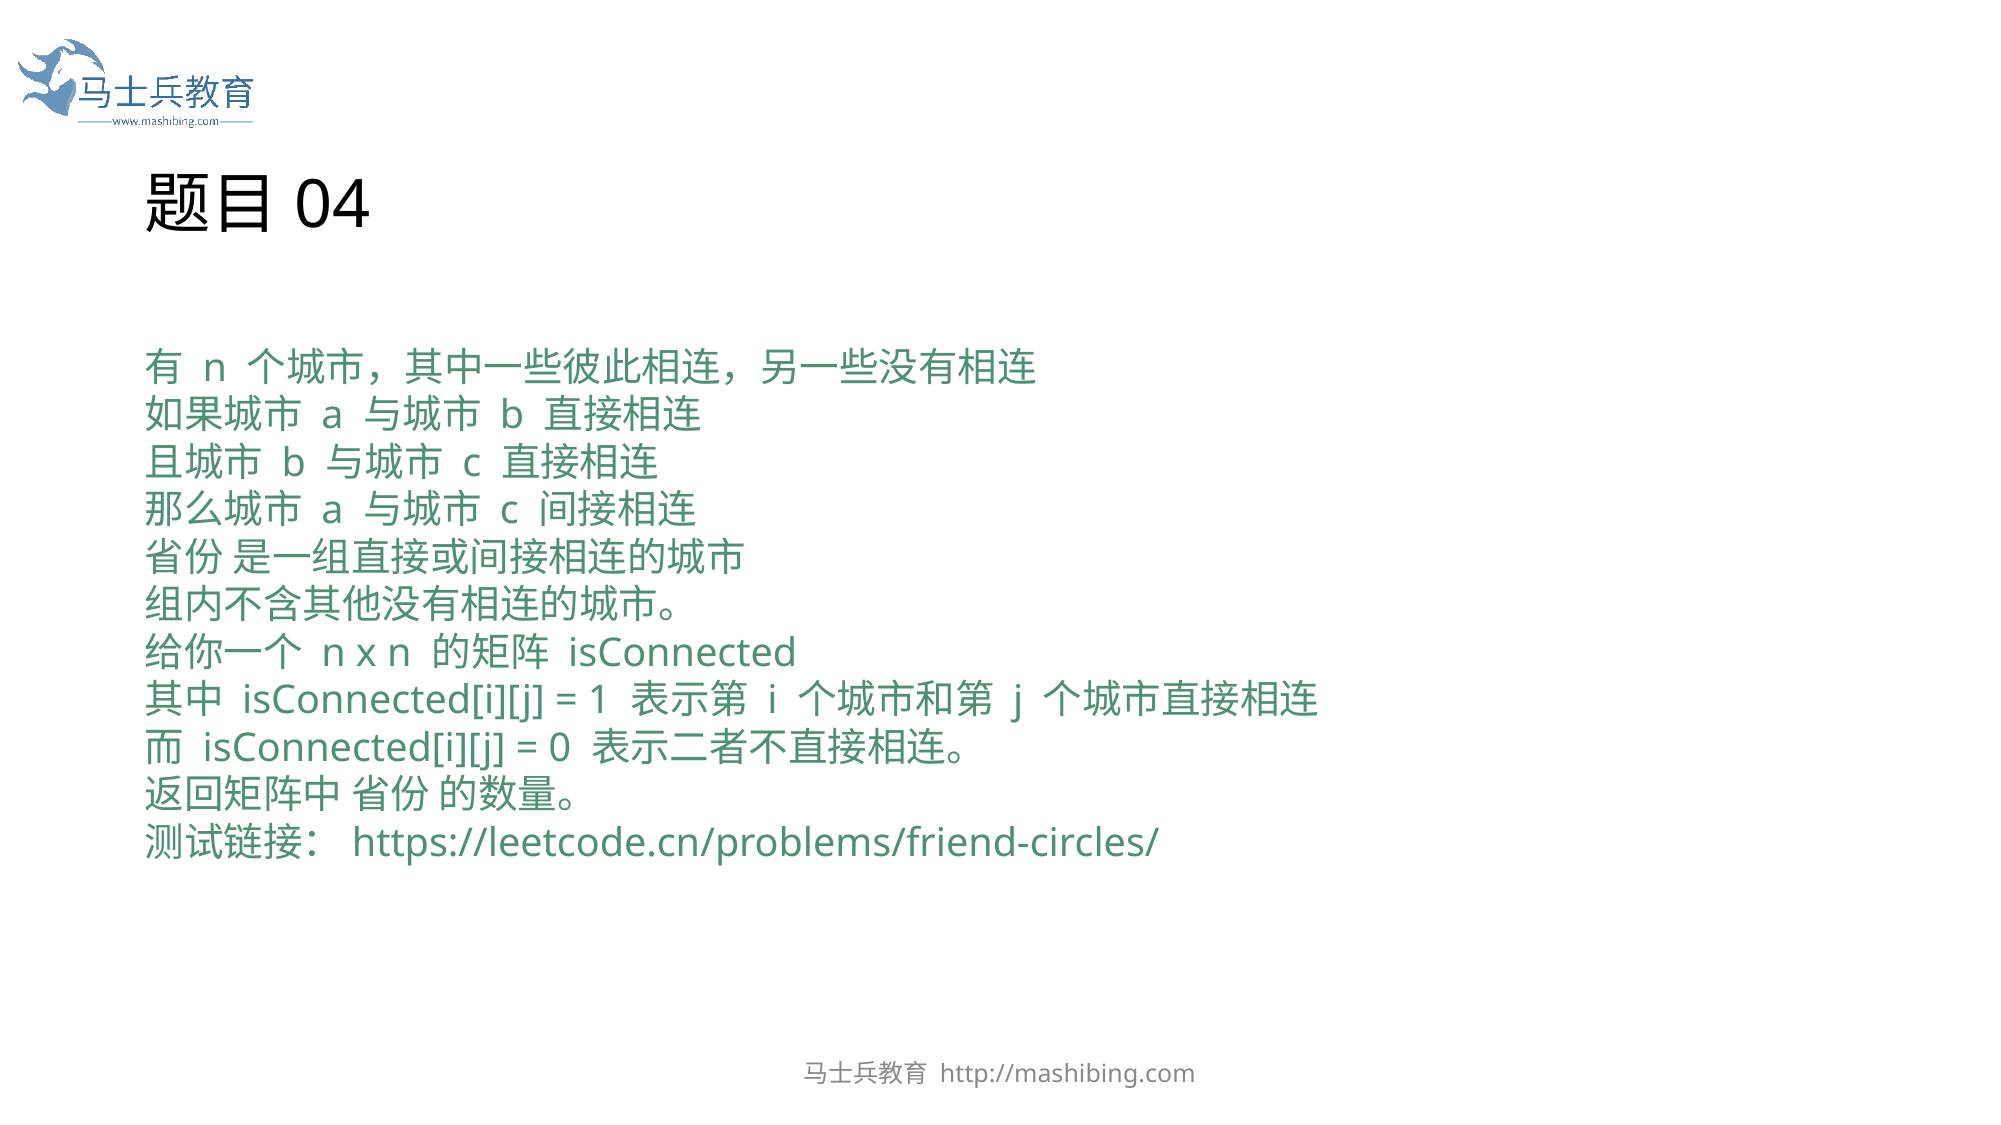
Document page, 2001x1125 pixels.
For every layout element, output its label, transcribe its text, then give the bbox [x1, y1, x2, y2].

picture [6, 5, 276, 177]
list 有 n 个城市，其中一些彼此相连，另一些没有相连 如果城市 a 与城市 b 直接相连 且城市 b 与城市 c 直接相连 那么城市 a 与城市 c 间接相连 省份 是一组直接或间接相连的城市 组内不含其他没有相连的城市。 给你一个 n x n 的矩阵 isConnected 其中 isConnected[i][j] = 1 表示第 i 个城市和第 j 个城市直接相连 而 isConnected[i][j] = 0 表示二者不直接相连。 返回矩阵中 省份 的数量。 测试链接：https://leetcode.cn/problems/friend-circles/ [136, 333, 1863, 978]
text_box 马士兵教育 http://mashibing.com [669, 1050, 1330, 1095]
title 题目04 [136, 147, 1863, 265]
